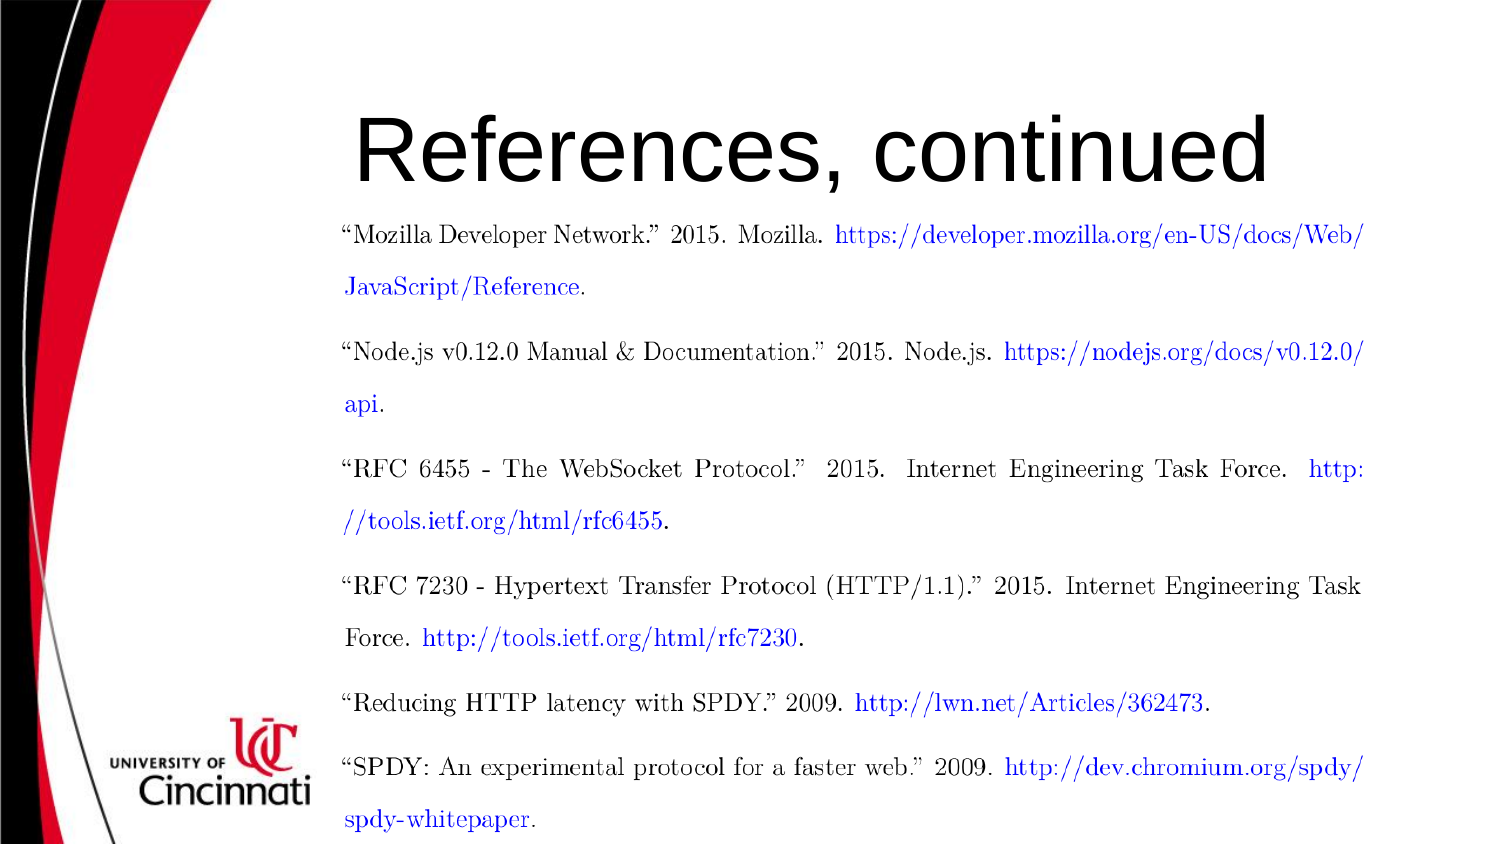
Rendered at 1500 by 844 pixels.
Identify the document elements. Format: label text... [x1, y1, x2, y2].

picture [336, 215, 1370, 844]
picture [0, 0, 317, 844]
title References, continued [150, 75, 1475, 216]
